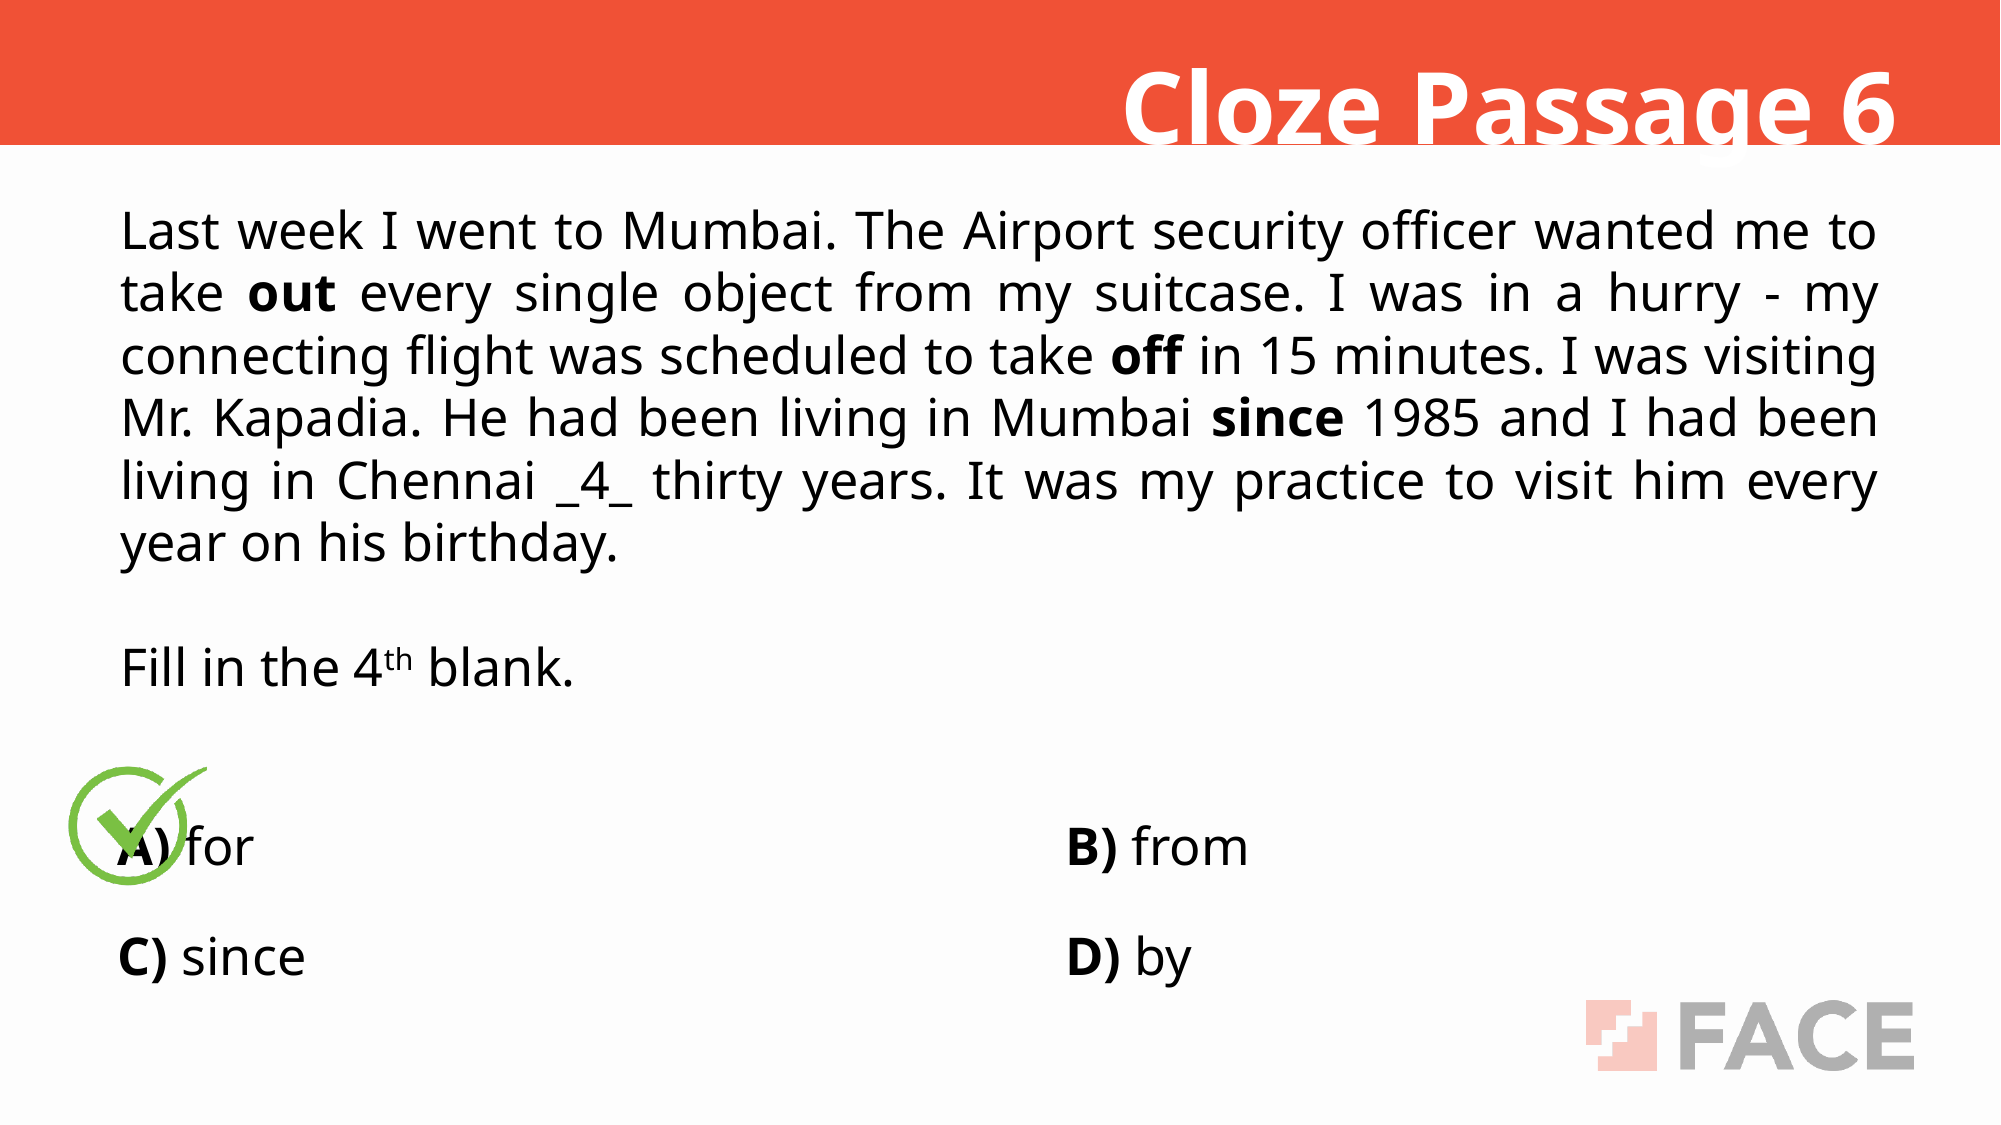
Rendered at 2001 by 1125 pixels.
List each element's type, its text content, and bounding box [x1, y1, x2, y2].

text_box C) since [102, 884, 963, 994]
picture [62, 750, 213, 902]
text_box D) by [1049, 884, 1907, 994]
text_box B) from [1049, 774, 1907, 884]
text_box Cloze Passage 6 [638, 37, 1914, 173]
text_box Last week I went to Mumbai. The Airport security officer wanted me to take out every single object from my suitcase. I was in a hurry - my connecting flight was scheduled to take off in 15 minutes. I was visiting Mr. Kapadia. He had been living in Mumbai since 1985 and I had been living in Chennai _4_ thirty years. It was my practice to visit him every year on his birthday. Fill in the 4th blank. [105, 189, 1895, 705]
text_box A) for [216, 774, 963, 884]
text_box [0, 0, 2000, 147]
picture [1586, 1000, 1914, 1072]
